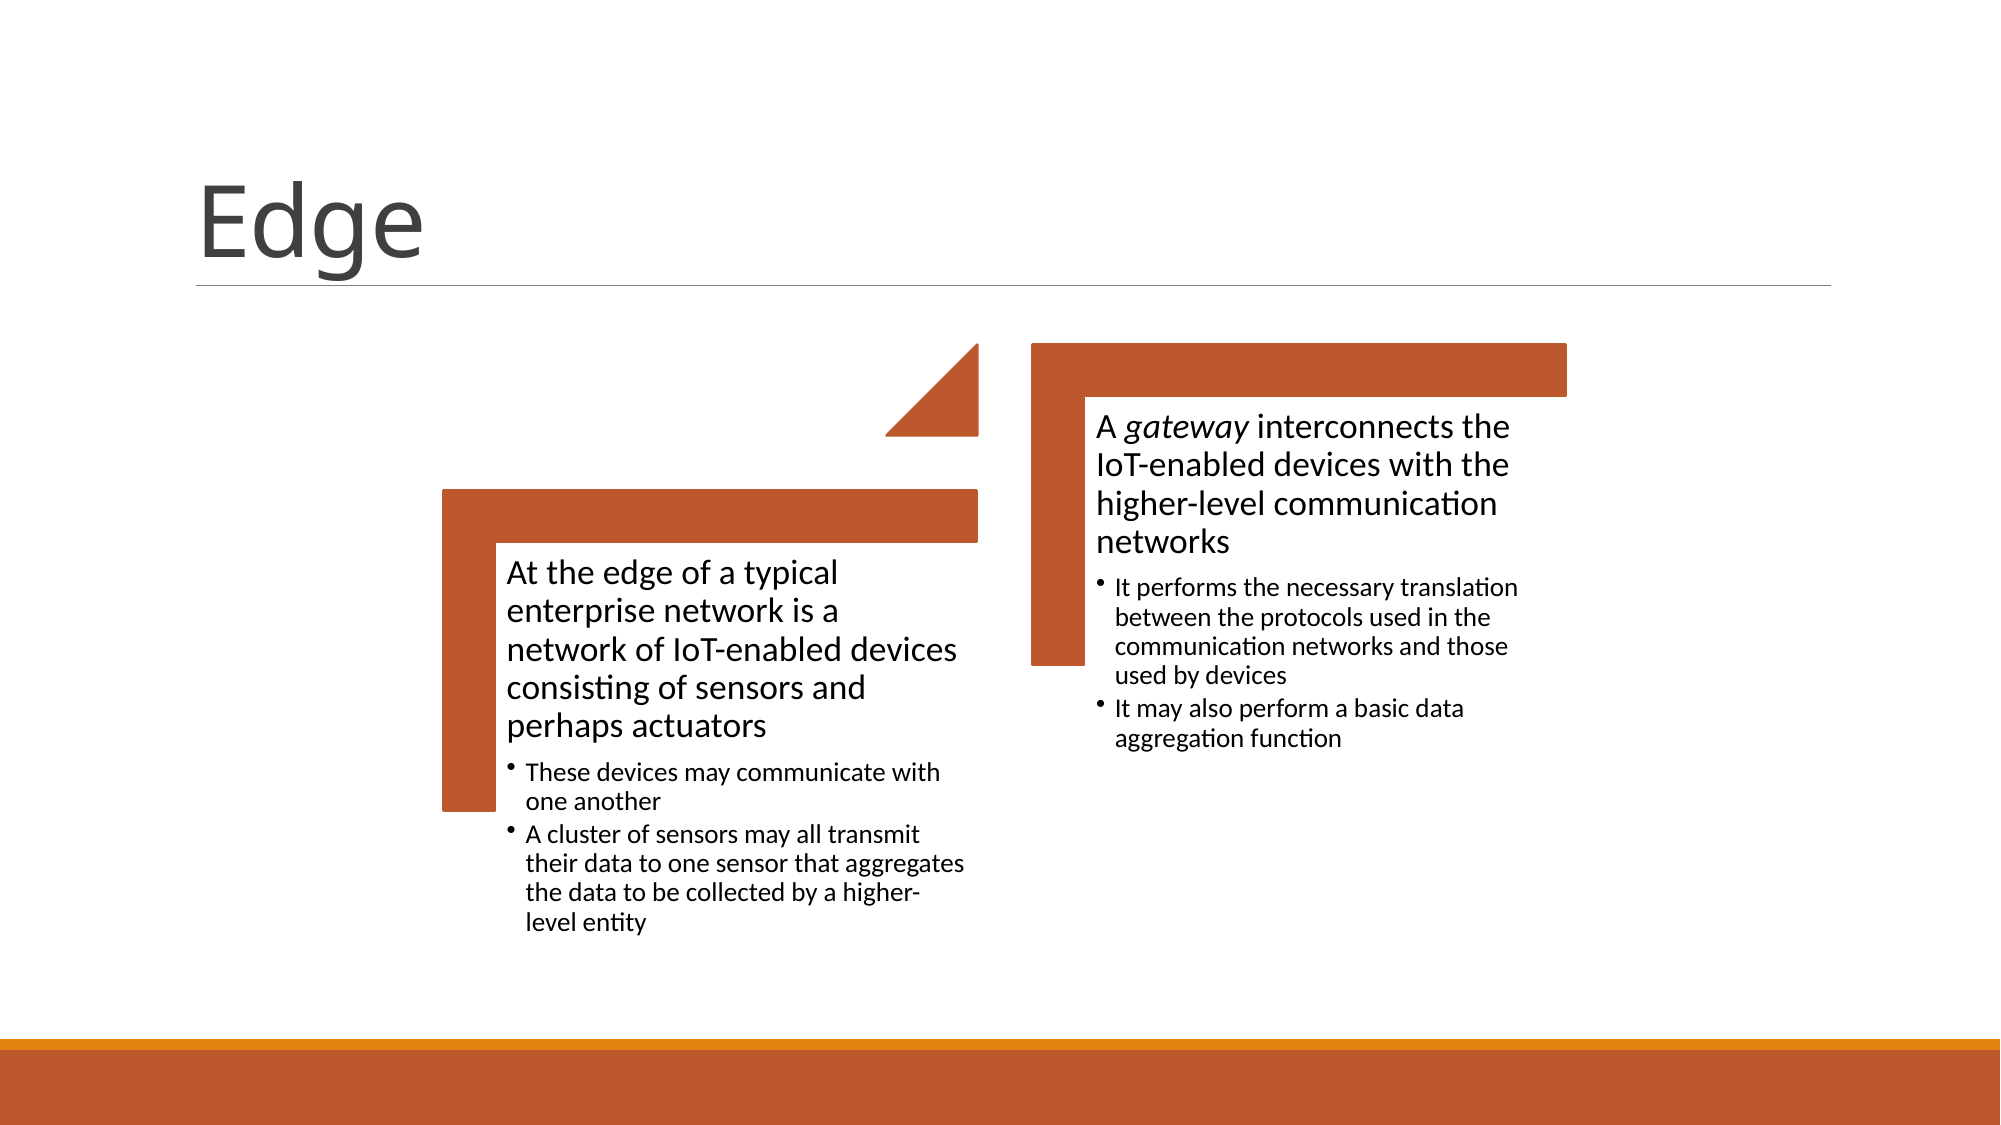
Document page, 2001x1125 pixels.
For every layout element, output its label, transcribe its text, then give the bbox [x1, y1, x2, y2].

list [179, 343, 1831, 966]
title Edge [180, 47, 1830, 285]
